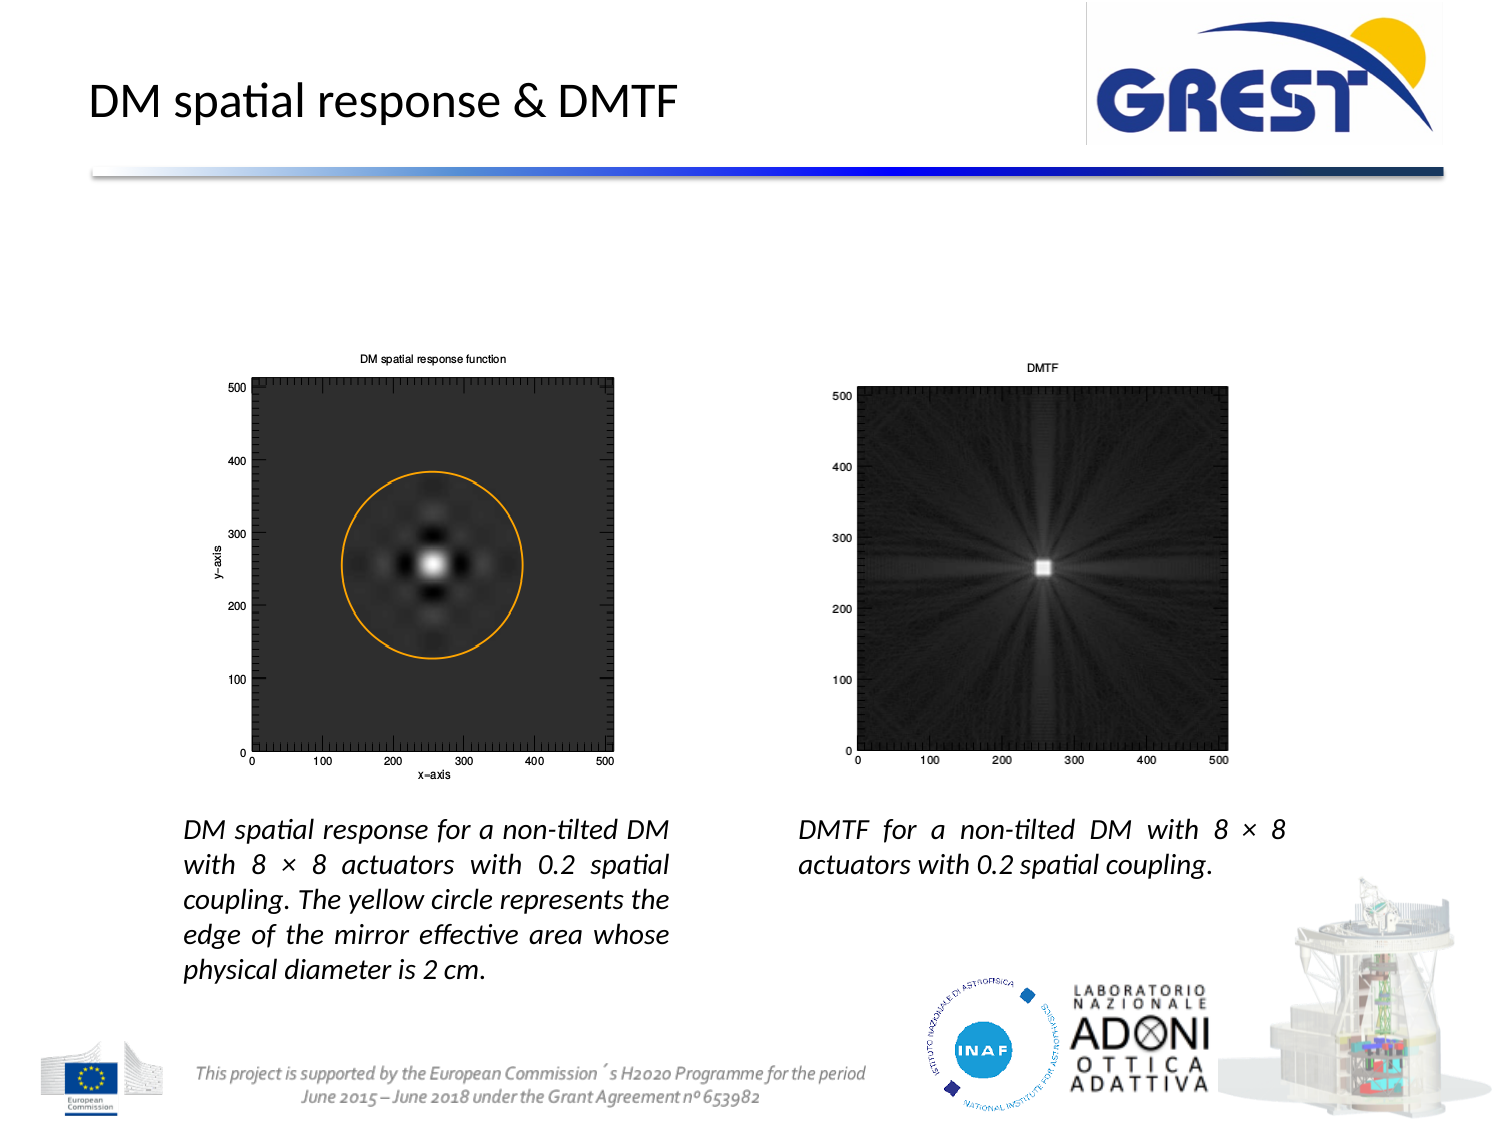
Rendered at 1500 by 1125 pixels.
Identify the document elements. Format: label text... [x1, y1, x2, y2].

picture [85, 2, 1455, 186]
picture [922, 867, 1500, 1125]
text_box DM spatial response & DMTF [73, 60, 1127, 135]
picture [804, 345, 1259, 796]
text_box DM spatial response for a non-tilted DM with 8 × 8 actuators with 0.2 spatial coupling. The yellow circle represents the edge of the mirror effective area whose physical diameter is 2 cm. [168, 803, 685, 993]
picture [40, 1041, 897, 1125]
picture [183, 321, 656, 810]
text_box DMTF for a non-tilted DM with 8 × 8 actuators with 0.2 spatial coupling. [783, 803, 1301, 888]
